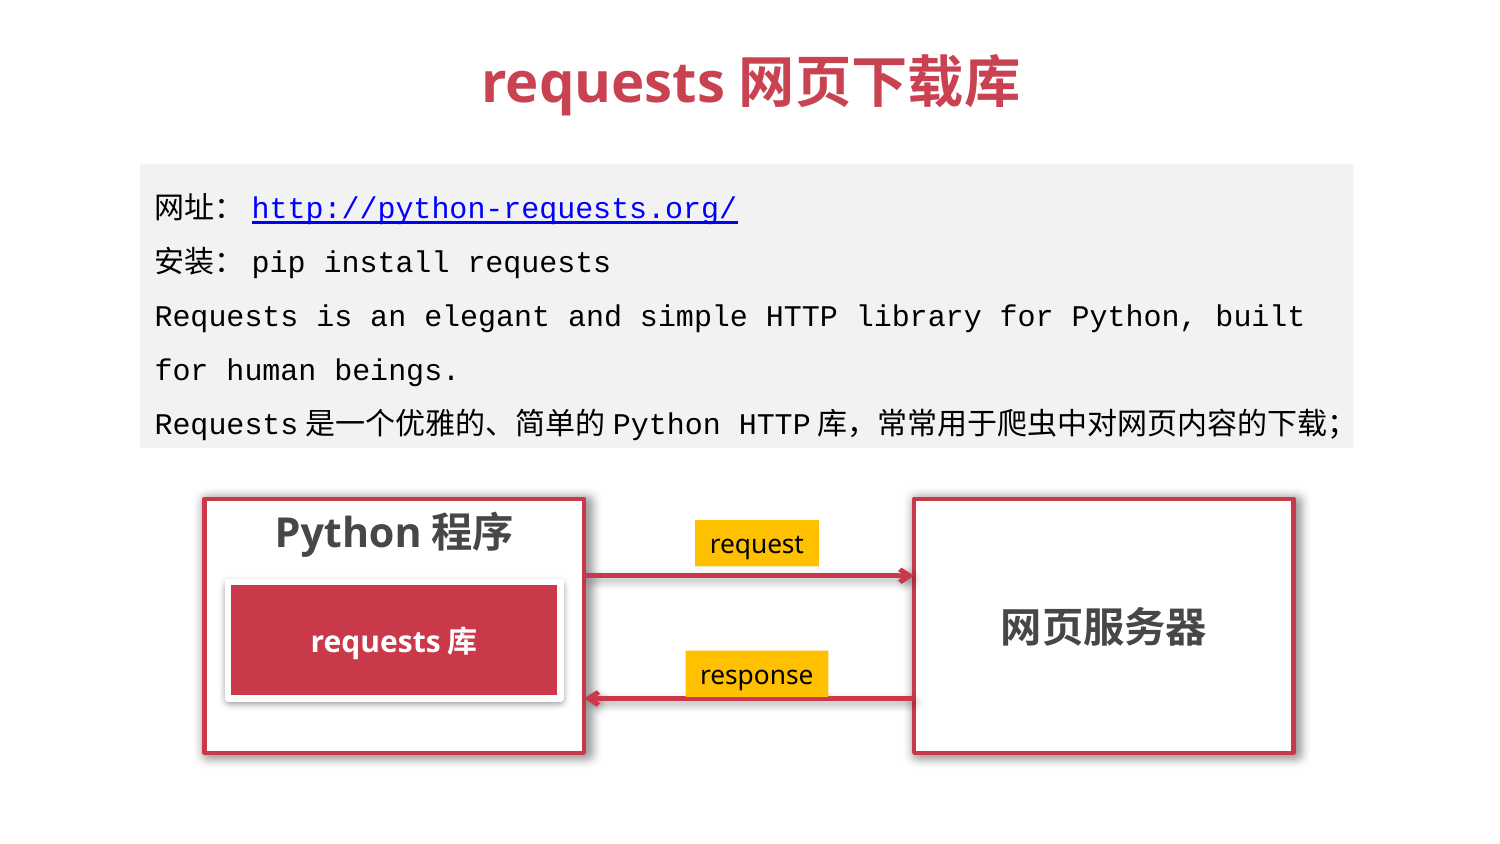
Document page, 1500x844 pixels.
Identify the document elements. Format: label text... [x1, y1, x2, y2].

text_box 网页服务器 [912, 497, 1296, 755]
text_box response [685, 650, 829, 697]
title requests网页下载库 [411, 25, 1090, 134]
text_box 网址：http://python-requests.org/ 安装：pip install requests Requests is an elegant and simple HTTP library for Python, built for human beings. Requests是一个优雅的、简单的Python HTTP库，常常用于爬虫中对网页内容的下载； [139, 163, 1354, 448]
text_box Python程序 [202, 497, 586, 755]
text_box request [695, 520, 819, 567]
text_box requests库 [225, 579, 564, 702]
